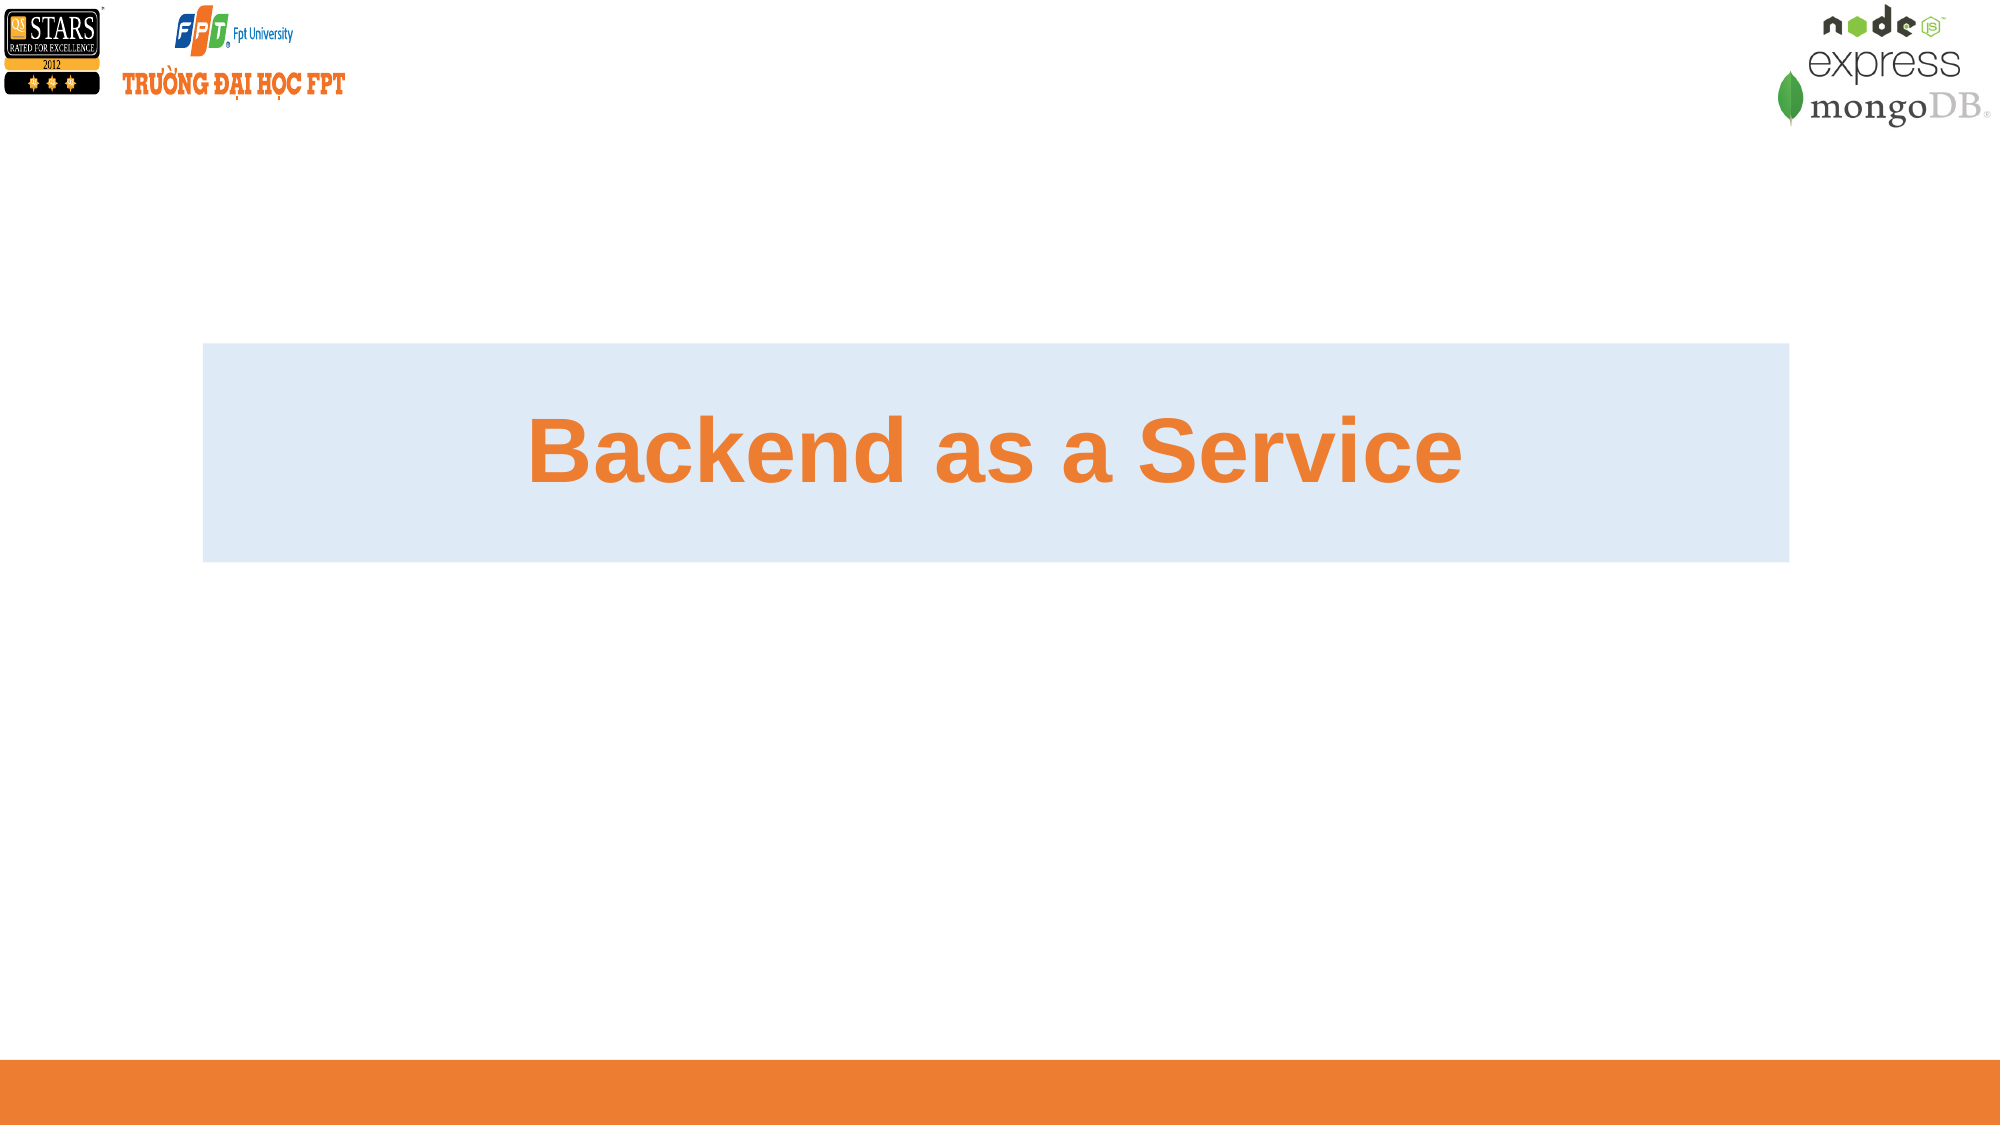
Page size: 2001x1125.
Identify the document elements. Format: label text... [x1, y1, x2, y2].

text_box Backend as a Service [202, 343, 1790, 563]
picture [1768, 0, 2000, 130]
